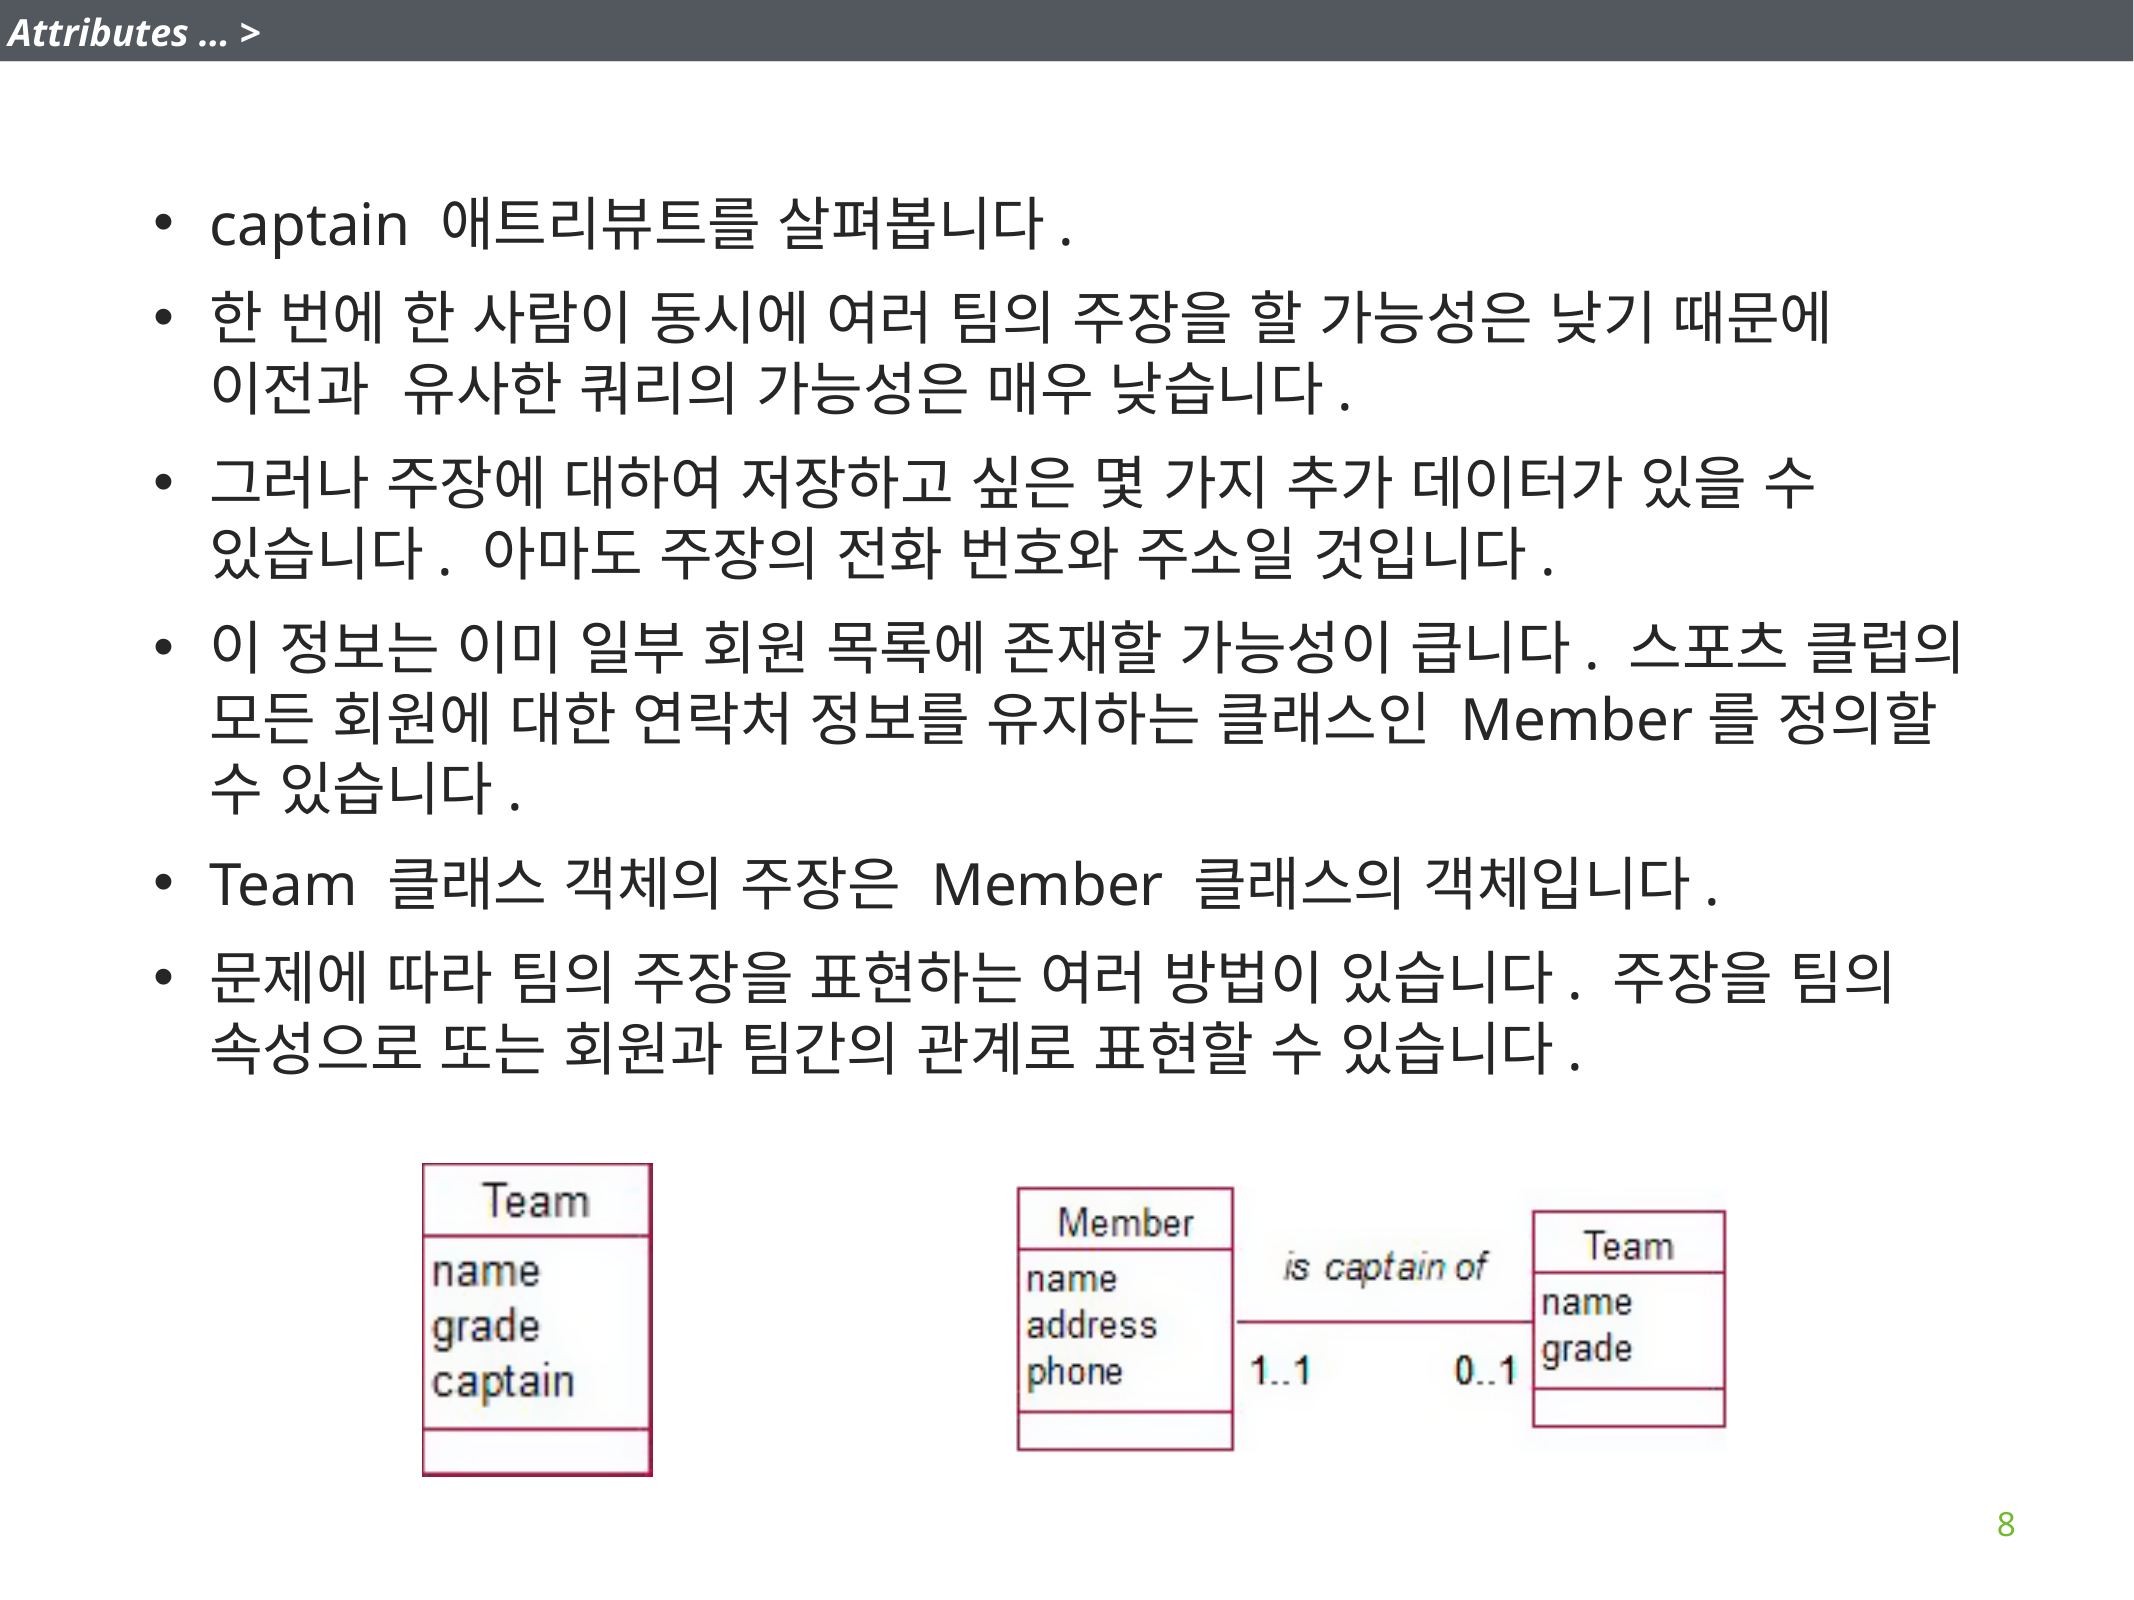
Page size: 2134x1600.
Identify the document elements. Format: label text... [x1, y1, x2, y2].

slide_number 8 [1918, 1493, 2028, 1558]
list captain 애트리뷰트를 살펴봅니다. 한 번에 한 사람이 동시에 여러 팀의 주장을 할 가능성은 낮기 때문에 이전과 유사한 쿼리의 가능성은 매우 낮습니다. 그러나 주장에 대하여 저장하고 싶은 몇 가지 추가 데이터가 있을 수 있습니다. 아마도 주장의 전화 번호와 주소일 것입니다. 이 정보는 이미 일부 회원 목록에 존재할 가능성이 큽니다. 스포츠 클럽의 모든 회원에 대한 연락처 정보를 유지하는 클래스인 Member를 정의할 수 있습니다. Team 클래스 객체의 주장은 Member 클래스의 객체입니다. 문제에 따라 팀의 주장을 표현하는 여러 방법이 있습니다. 주장을 팀의 속성으로 또는 회원과 팀간의 관계로 표현할 수 있습니다. [142, 110, 2010, 1158]
picture [1014, 1185, 1730, 1455]
text_box Attributes … > [0, 0, 321, 62]
picture [421, 1163, 653, 1477]
